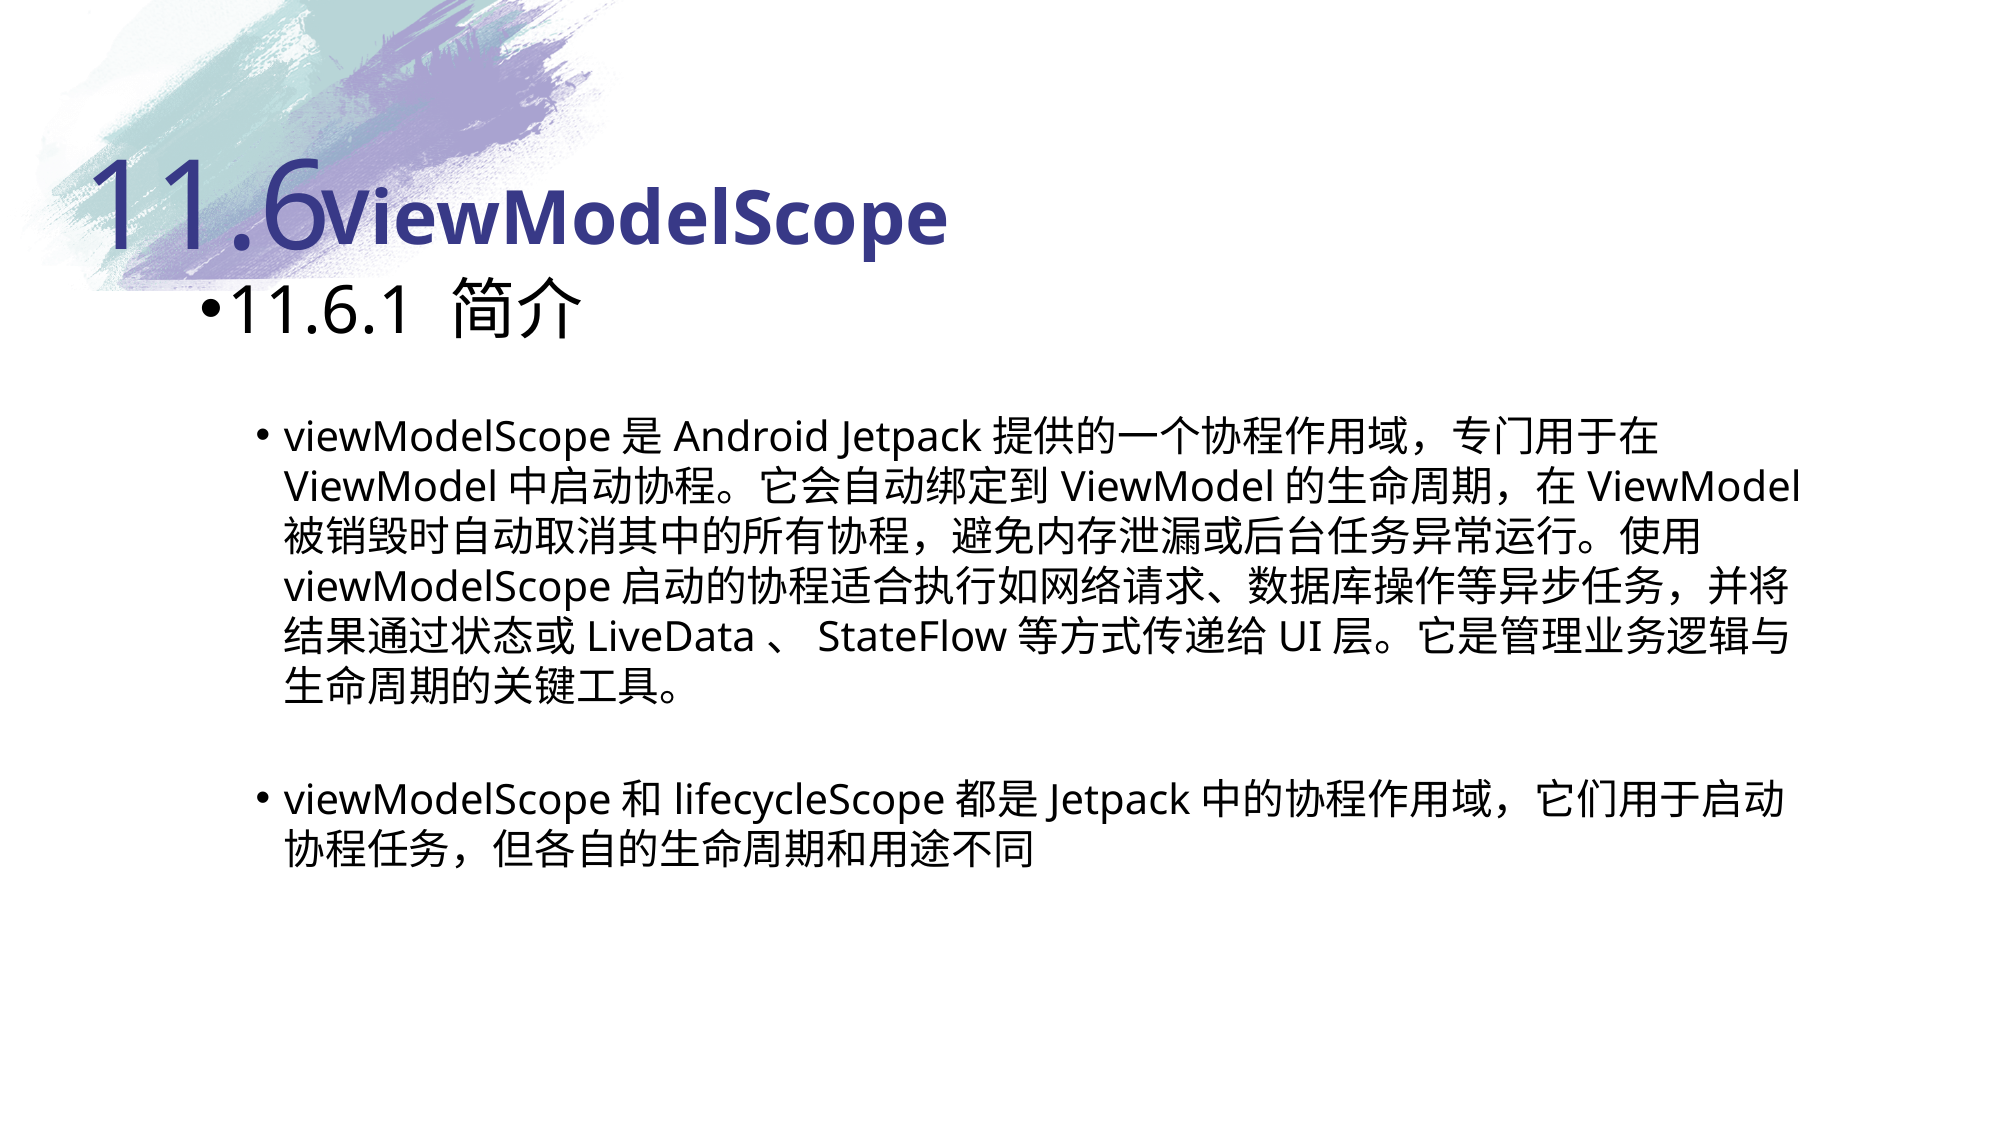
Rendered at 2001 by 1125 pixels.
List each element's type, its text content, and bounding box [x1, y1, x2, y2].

picture [0, 0, 684, 291]
text_box 11.6.1 简介 viewModelScope是Android Jetpack提供的一个协程作用域，专门用于在ViewModel中启动协程。它会自动绑定到ViewModel的生命周期，在ViewModel被销毁时自动取消其中的所有协程，避免内存泄漏或后台任务异常运行。使用viewModelScope启动的协程适合执行如网络请求、数据库操作等异步任务，并将结果通过状态或LiveData、StateFlow等方式传递给UI层。它是管理业务逻辑与生命周期的关键工具。 viewModelScope和lifecycleScope都是Jetpack中的协程作用域，它们用于启动协程任务，但各自的生命周期和用途不同 [143, 297, 1806, 931]
text_box ViewModelScope [684, 162, 1033, 268]
